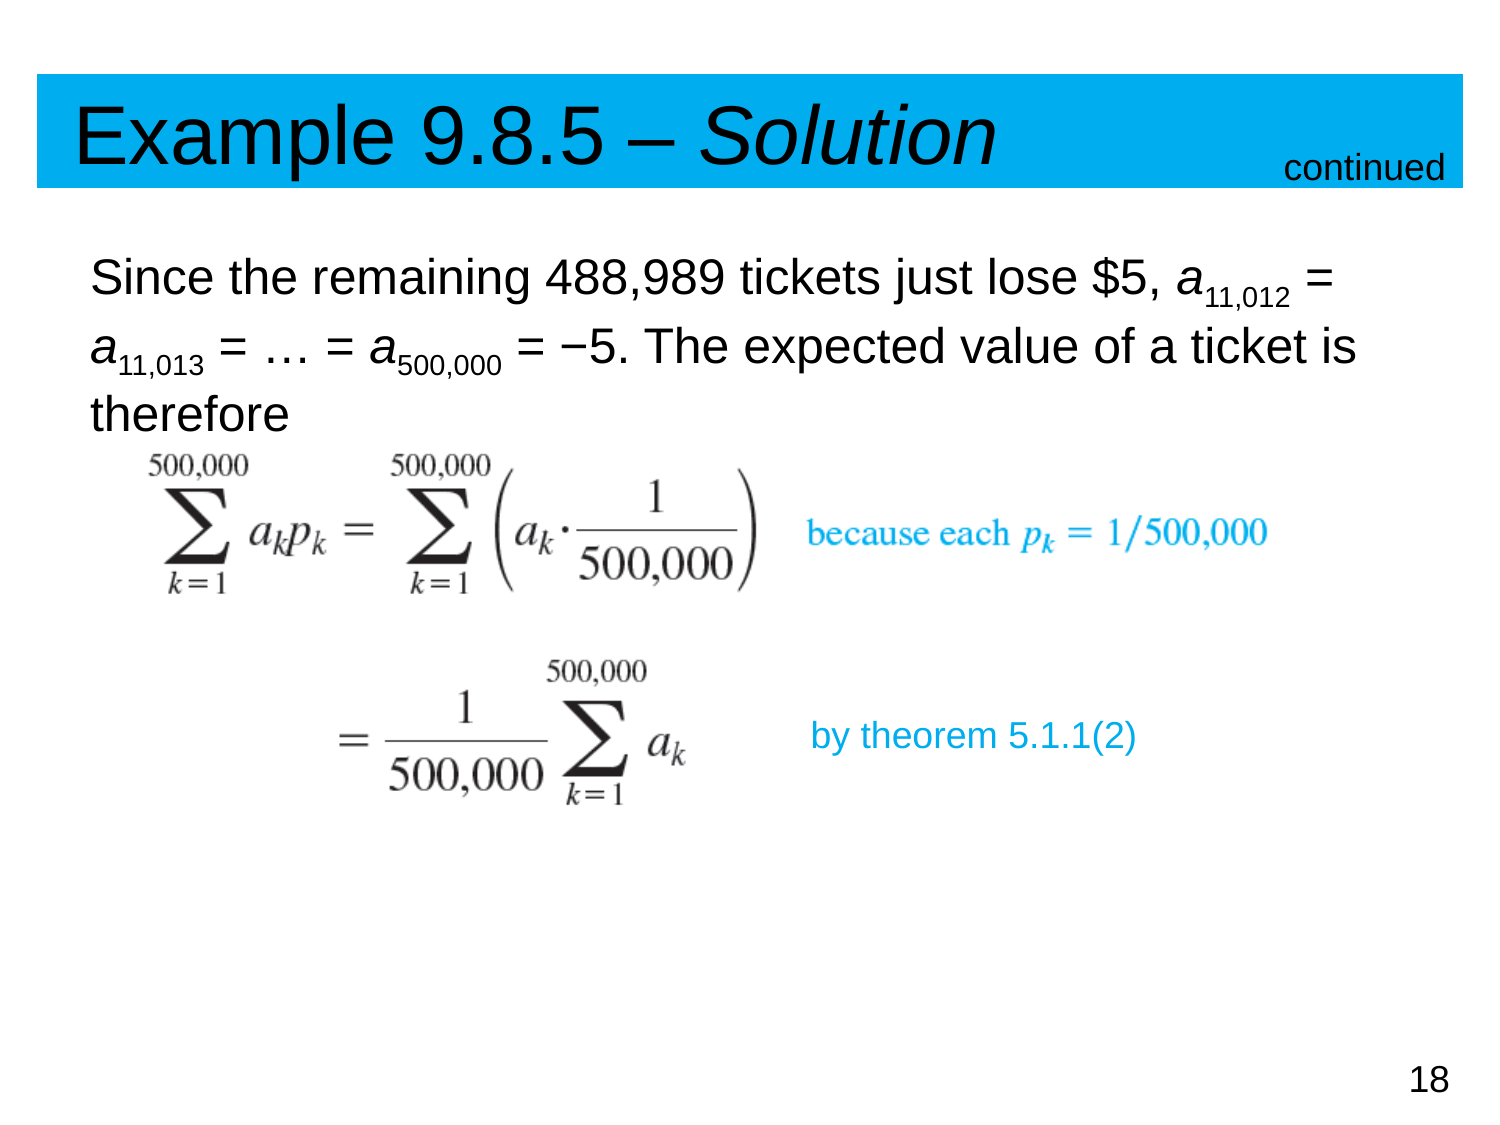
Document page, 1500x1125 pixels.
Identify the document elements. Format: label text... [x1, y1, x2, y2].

picture [332, 657, 701, 813]
list Since the remaining 488,989 tickets just lose $5, a11,012 = a11,013 = … = a500,000 = −5. The expected value of a ticket is therefore [75, 237, 1425, 438]
list continued [1268, 135, 1463, 206]
title Example 9.8.5 – Solution [58, 37, 1408, 225]
picture [124, 437, 1276, 605]
list by theorem 5.1.1(2) [795, 703, 1158, 767]
